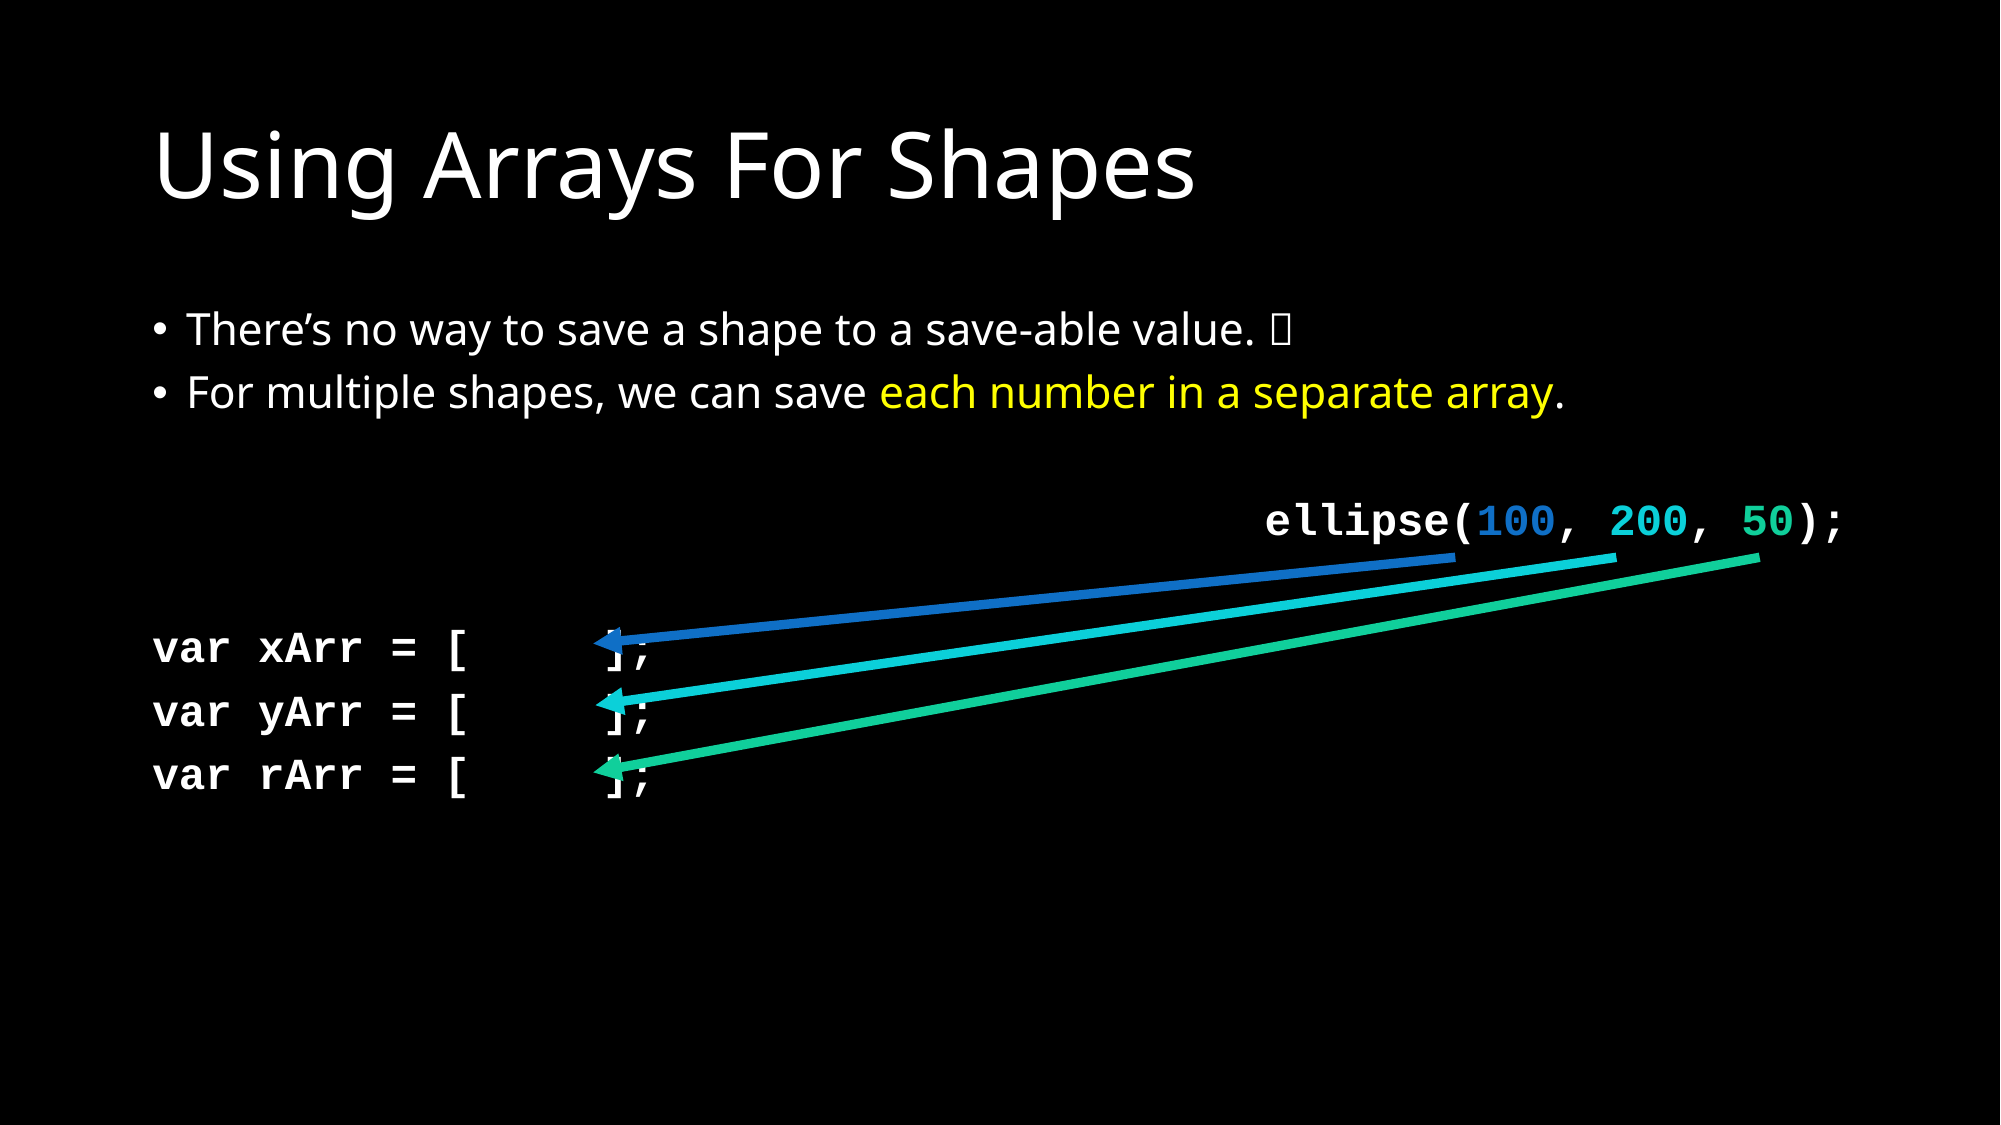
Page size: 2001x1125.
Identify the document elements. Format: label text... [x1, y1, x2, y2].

title Using Arrays For Shapes [137, 59, 1863, 278]
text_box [593, 557, 1760, 773]
list There’s no way to save a shape to a save-able value.  For multiple shapes, we can save each number in a separate array. ellipse(100, 200, 50); var xArr = [ ]; var yArr = [ ]; var rArr = [ ]; [137, 299, 1863, 1125]
